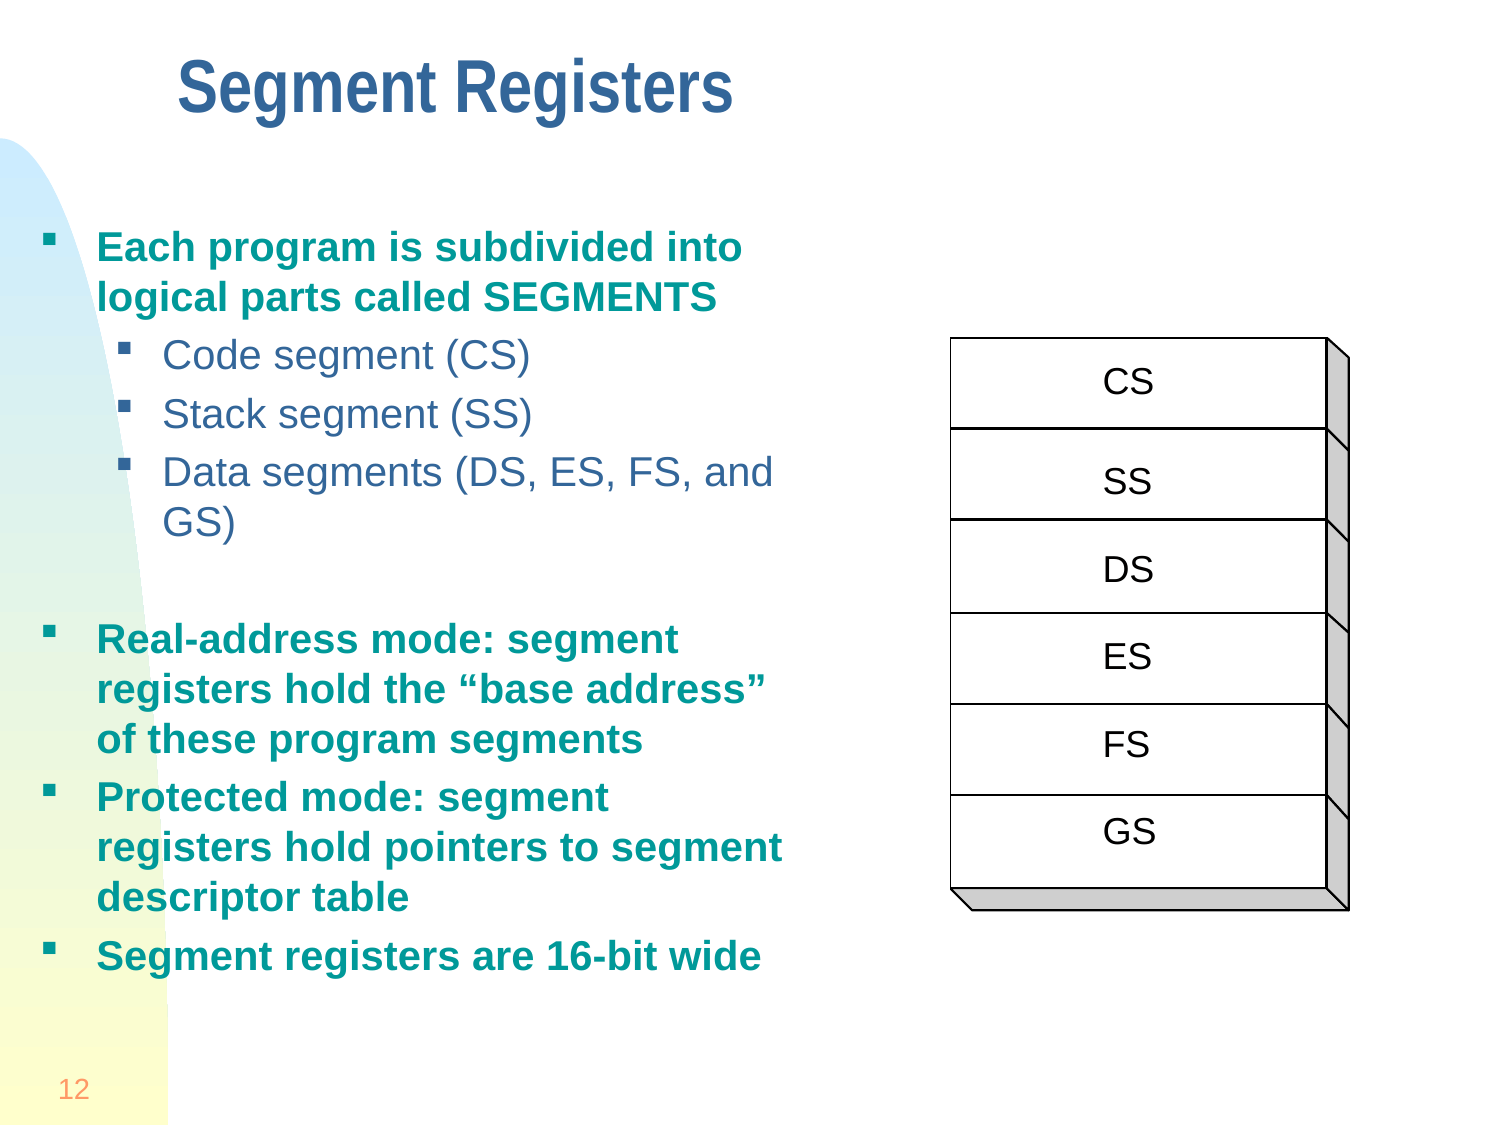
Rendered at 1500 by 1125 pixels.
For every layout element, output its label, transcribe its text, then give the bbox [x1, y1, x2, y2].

list Each program is subdivided into logical parts called SEGMENTS Code segment (CS) Stack segment (SS) Data segments (DS, ES, FS, and GS) Real-address mode: segment registers hold the “base address” of these program segments Protected mode: segment registers hold pointers to segment descriptor table Segment registers are 16-bit wide [24, 212, 804, 1025]
picture [949, 337, 1354, 913]
slide_number 12 [0, 1050, 106, 1125]
title Segment Registers [162, 24, 1456, 163]
